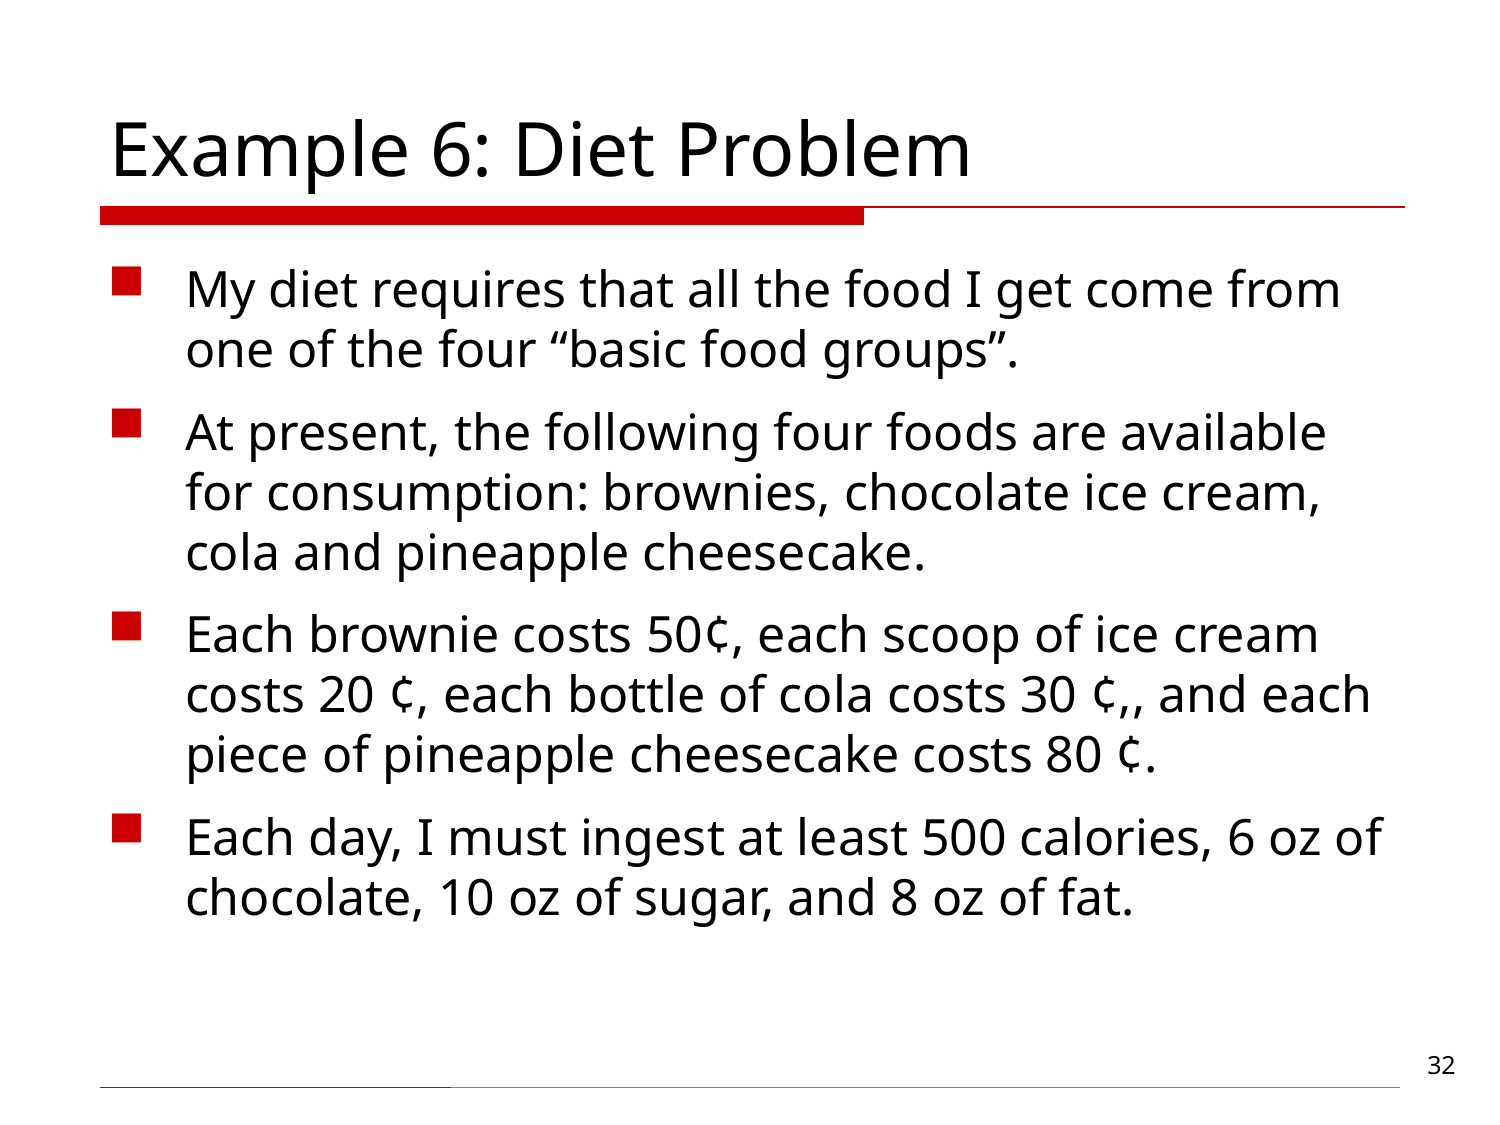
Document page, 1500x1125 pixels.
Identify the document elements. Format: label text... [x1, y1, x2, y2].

title Example 6: Diet Problem [94, 37, 1407, 200]
list My diet requires that all the food I get come from one of the four “basic food groups”. At present, the following four foods are available for consumption: brownies, chocolate ice cream, cola and pineapple cheesecake. Each brownie costs 50¢, each scoop of ice cream costs 20 ¢, each bottle of cola costs 30 ¢,, and each piece of pineapple cheesecake costs 80 ¢. Each day, I must ingest at least 500 calories, 6 oz of chocolate, 10 oz of sugar, and 8 oz of fat. [92, 249, 1406, 1050]
